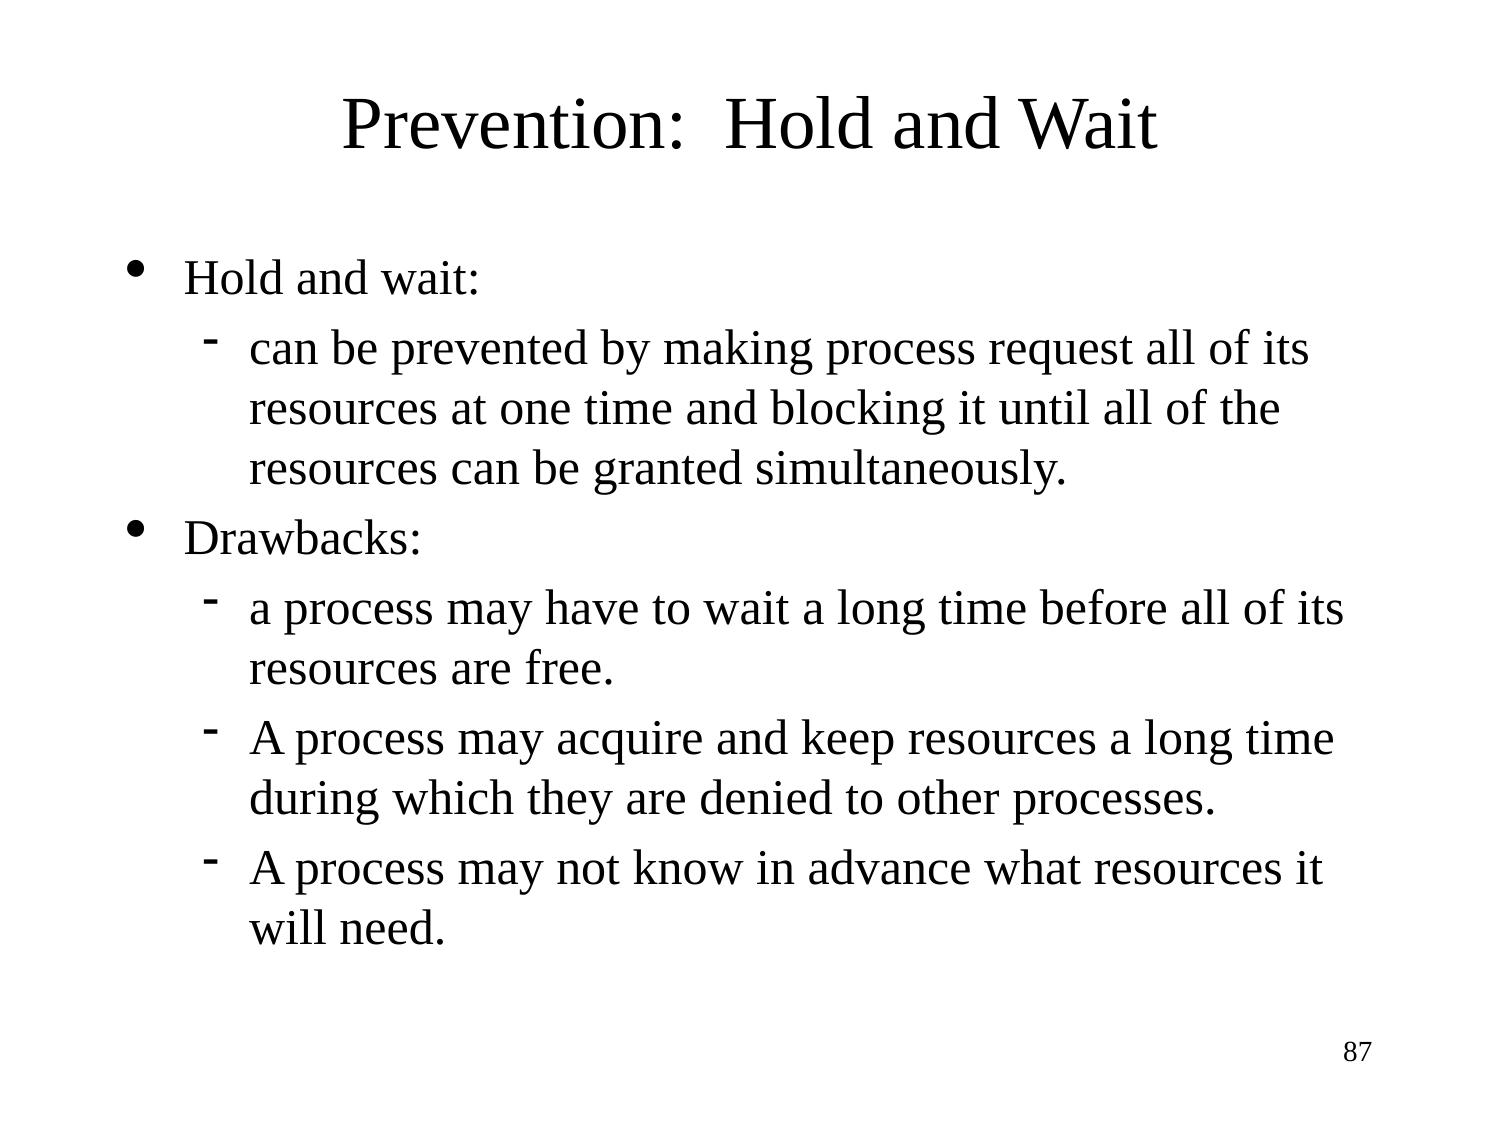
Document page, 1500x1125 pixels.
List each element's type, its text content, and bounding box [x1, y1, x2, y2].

text_box Hold and wait: can be prevented by making process request all of its resources at one time and blocking it until all of the resources can be granted simultaneously. Drawbacks: a process may have to wait a long time before all of its resources are free. A process may acquire and keep resources a long time during which they are denied to other processes. A process may not know in advance what resources it will need. [112, 237, 1388, 1100]
text_box Prevention: Hold and Wait [112, 24, 1388, 213]
